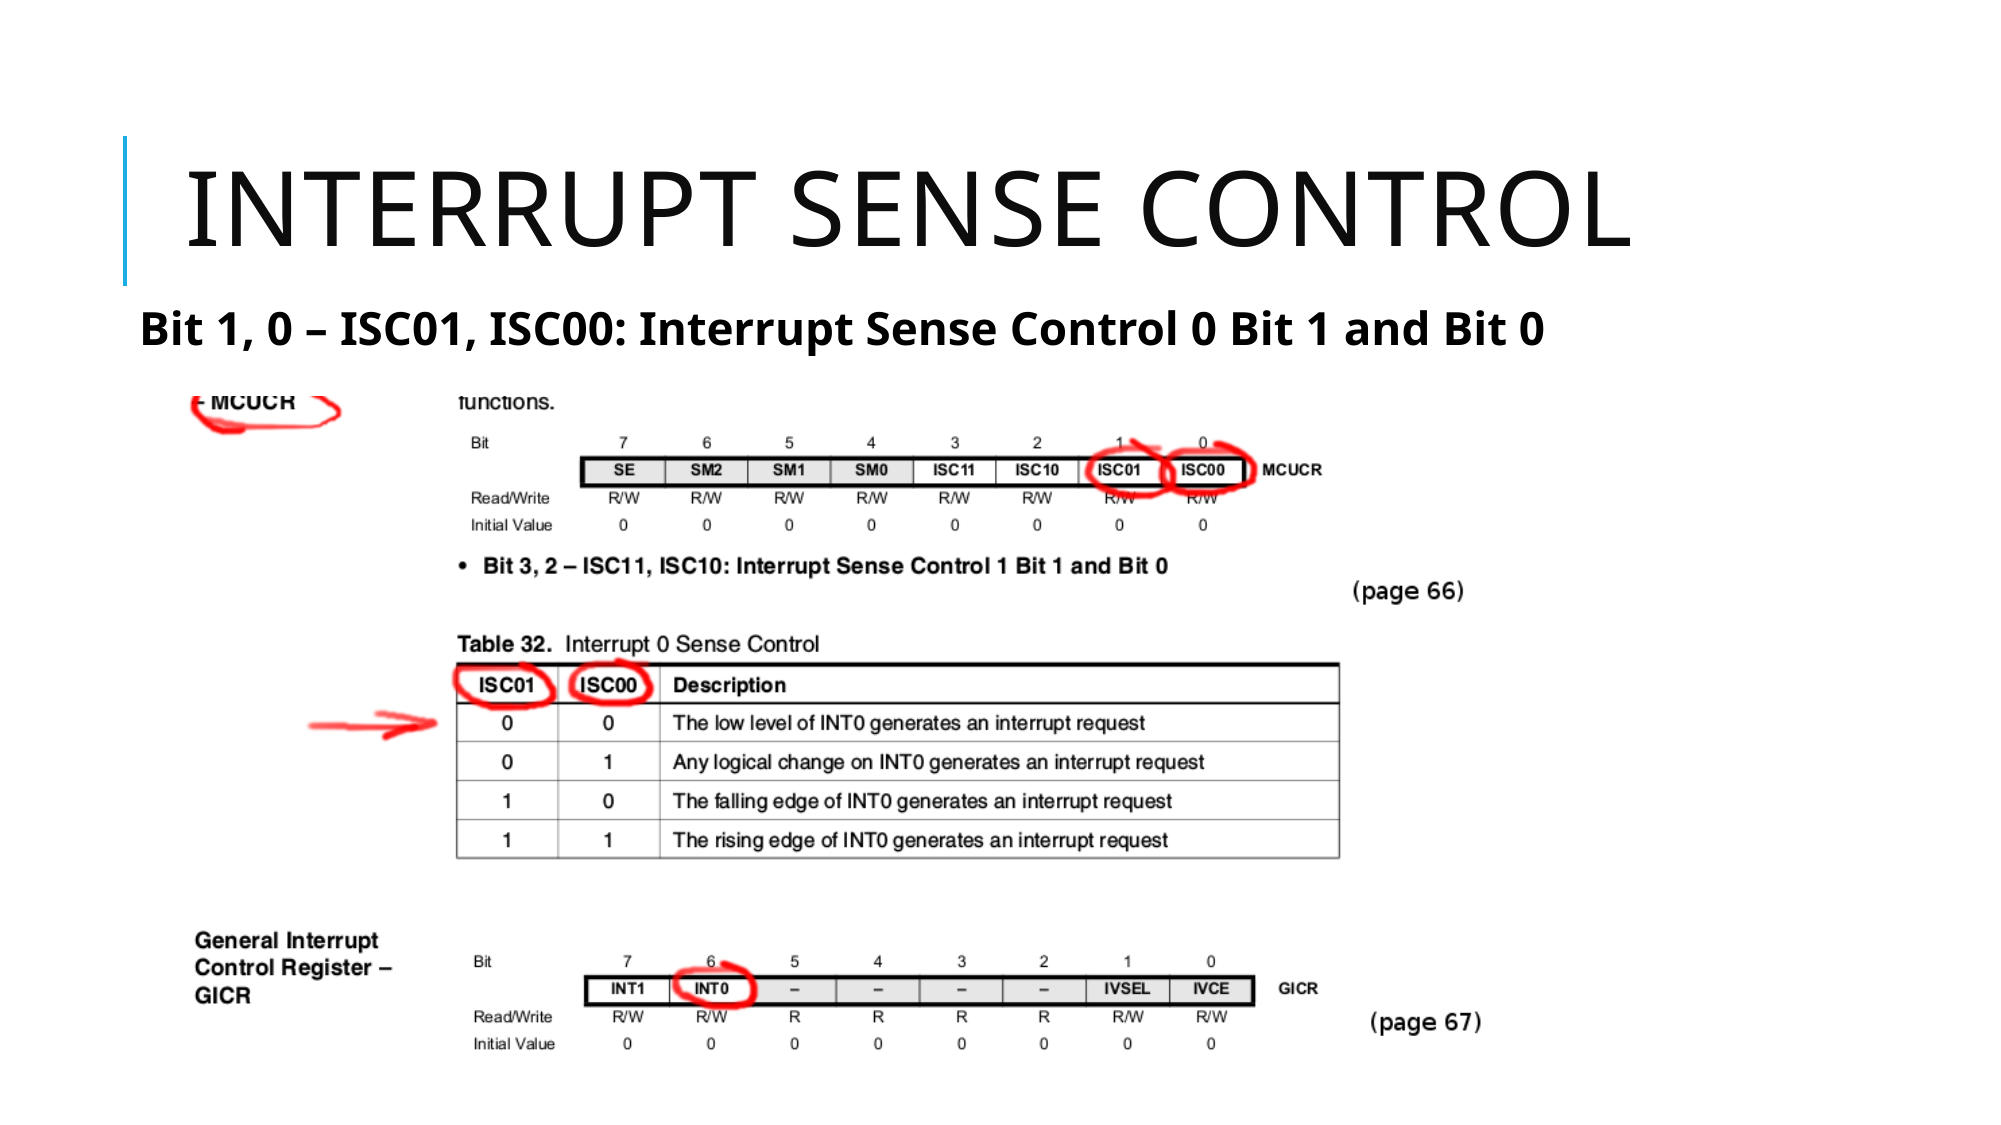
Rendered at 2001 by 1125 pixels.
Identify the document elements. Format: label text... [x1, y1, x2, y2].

title Interrupt Sense Control [169, 134, 1847, 299]
list Bit 1, 0 – ISC01, ISC00: Interrupt Sense Control 0 Bit 1 and Bit 0 [119, 298, 1837, 980]
picture [169, 396, 1517, 1102]
